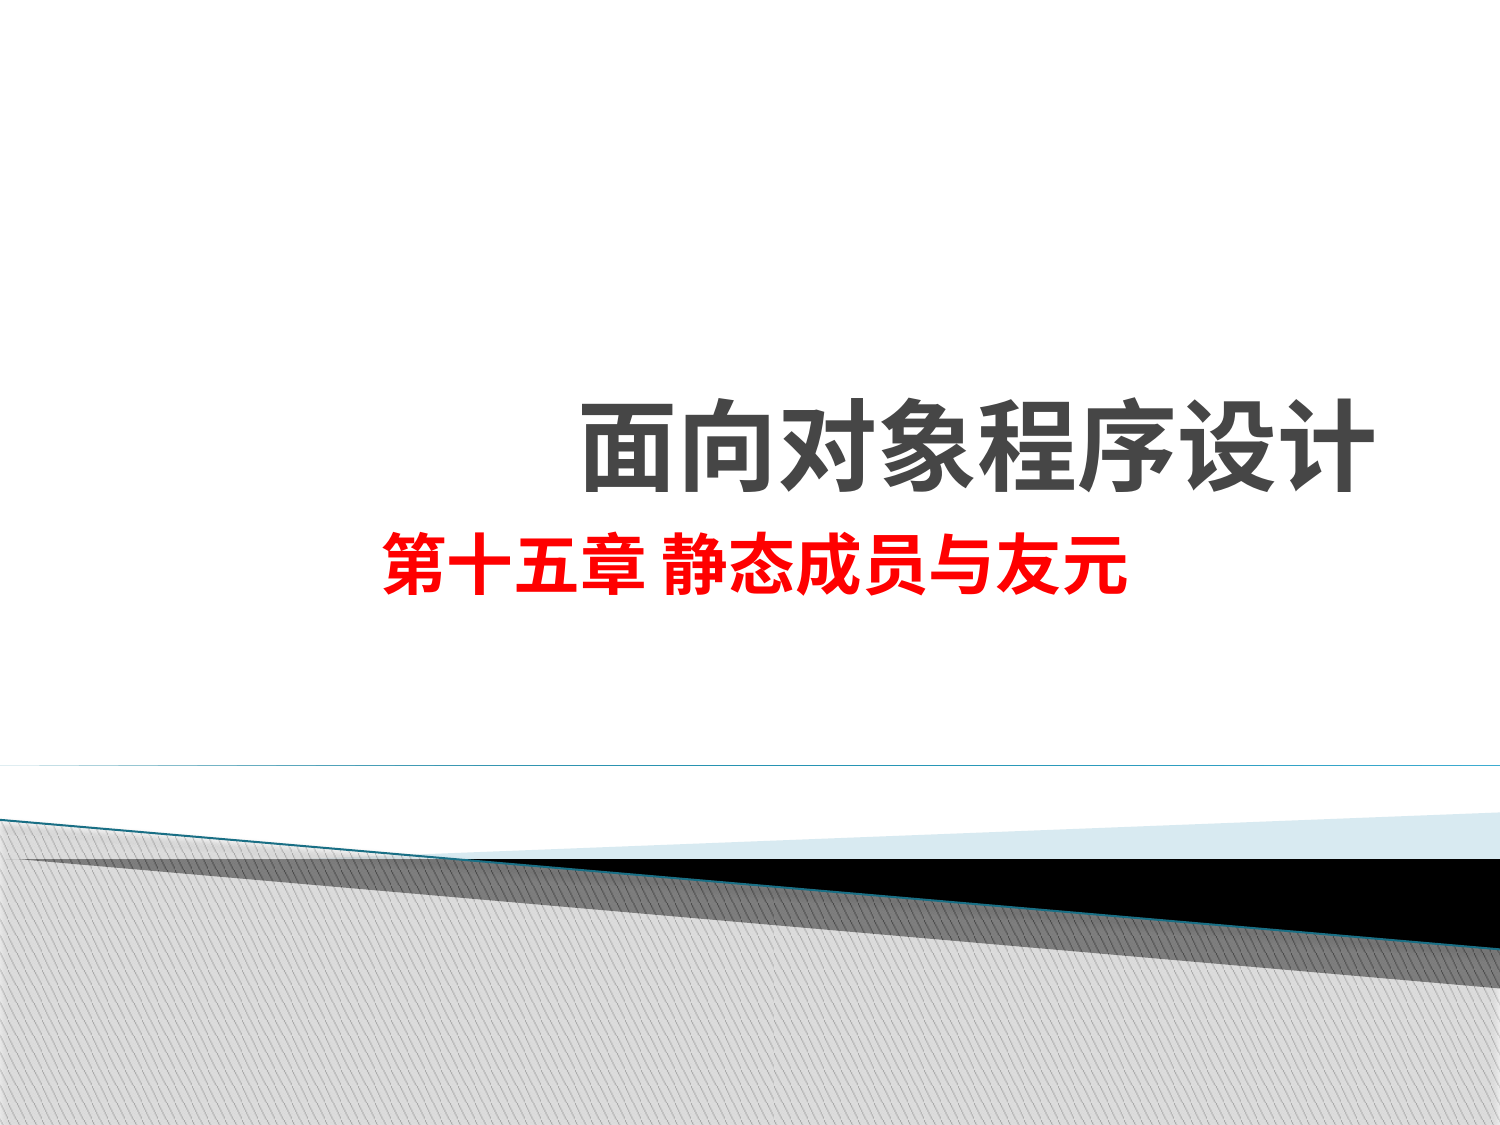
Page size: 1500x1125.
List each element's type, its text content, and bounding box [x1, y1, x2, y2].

title 面向对象程序设计 [117, 210, 1393, 512]
subtitle 第十五章 静态成员与友元 [116, 515, 1393, 713]
picture [5, 859, 1500, 989]
